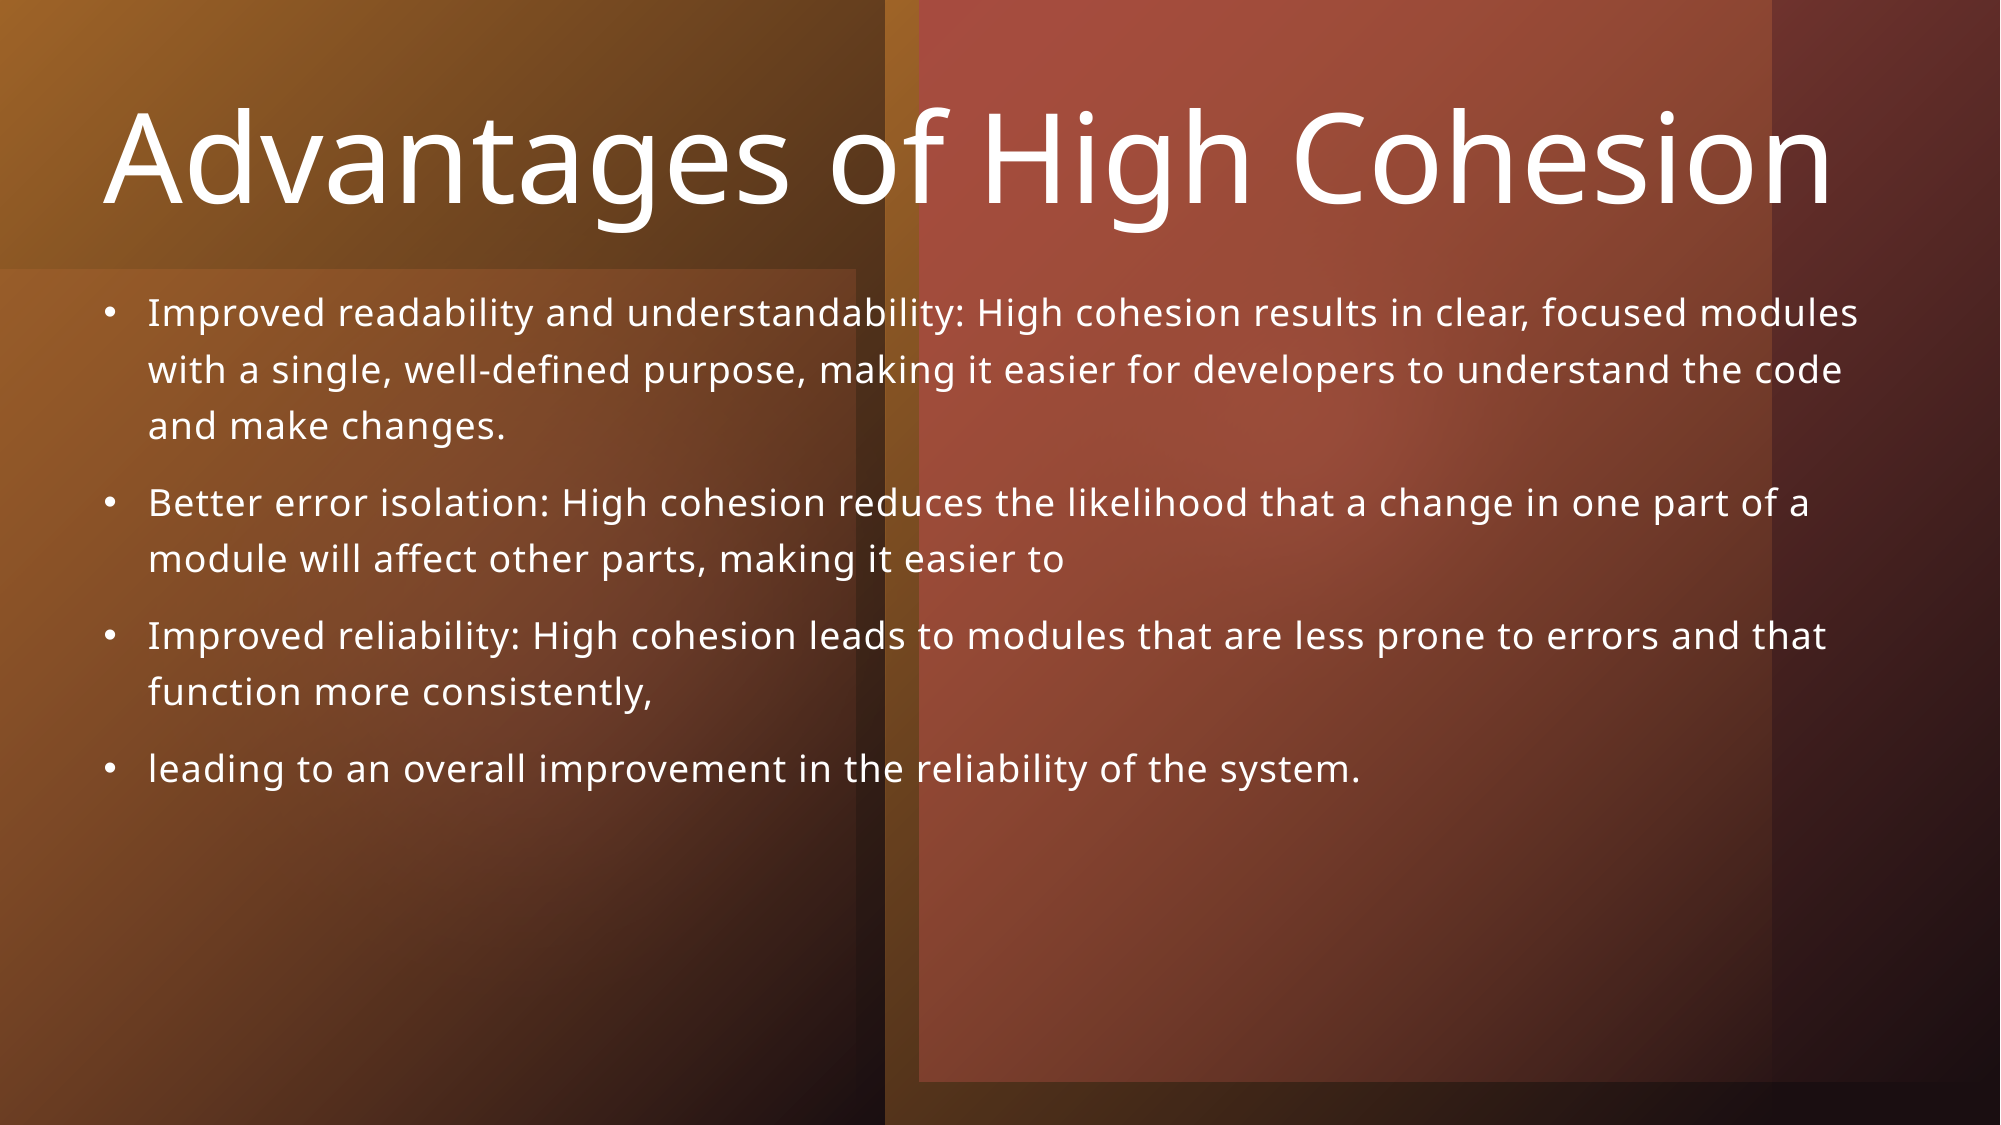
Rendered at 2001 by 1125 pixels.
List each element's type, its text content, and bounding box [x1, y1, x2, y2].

title Advantages of High Cohesion [88, 88, 1910, 270]
list Improved readability and understandability: High cohesion results in clear, focused modules with a single, well-defined purpose, making it easier for developers to understand the code and make changes. Better error isolation: High cohesion reduces the likelihood that a change in one part of a module will affect other parts, making it easier to Improved reliability: High cohesion leads to modules that are less prone to errors and that function more consistently, leading to an overall improvement in the reliability of the system. [88, 270, 1910, 1035]
